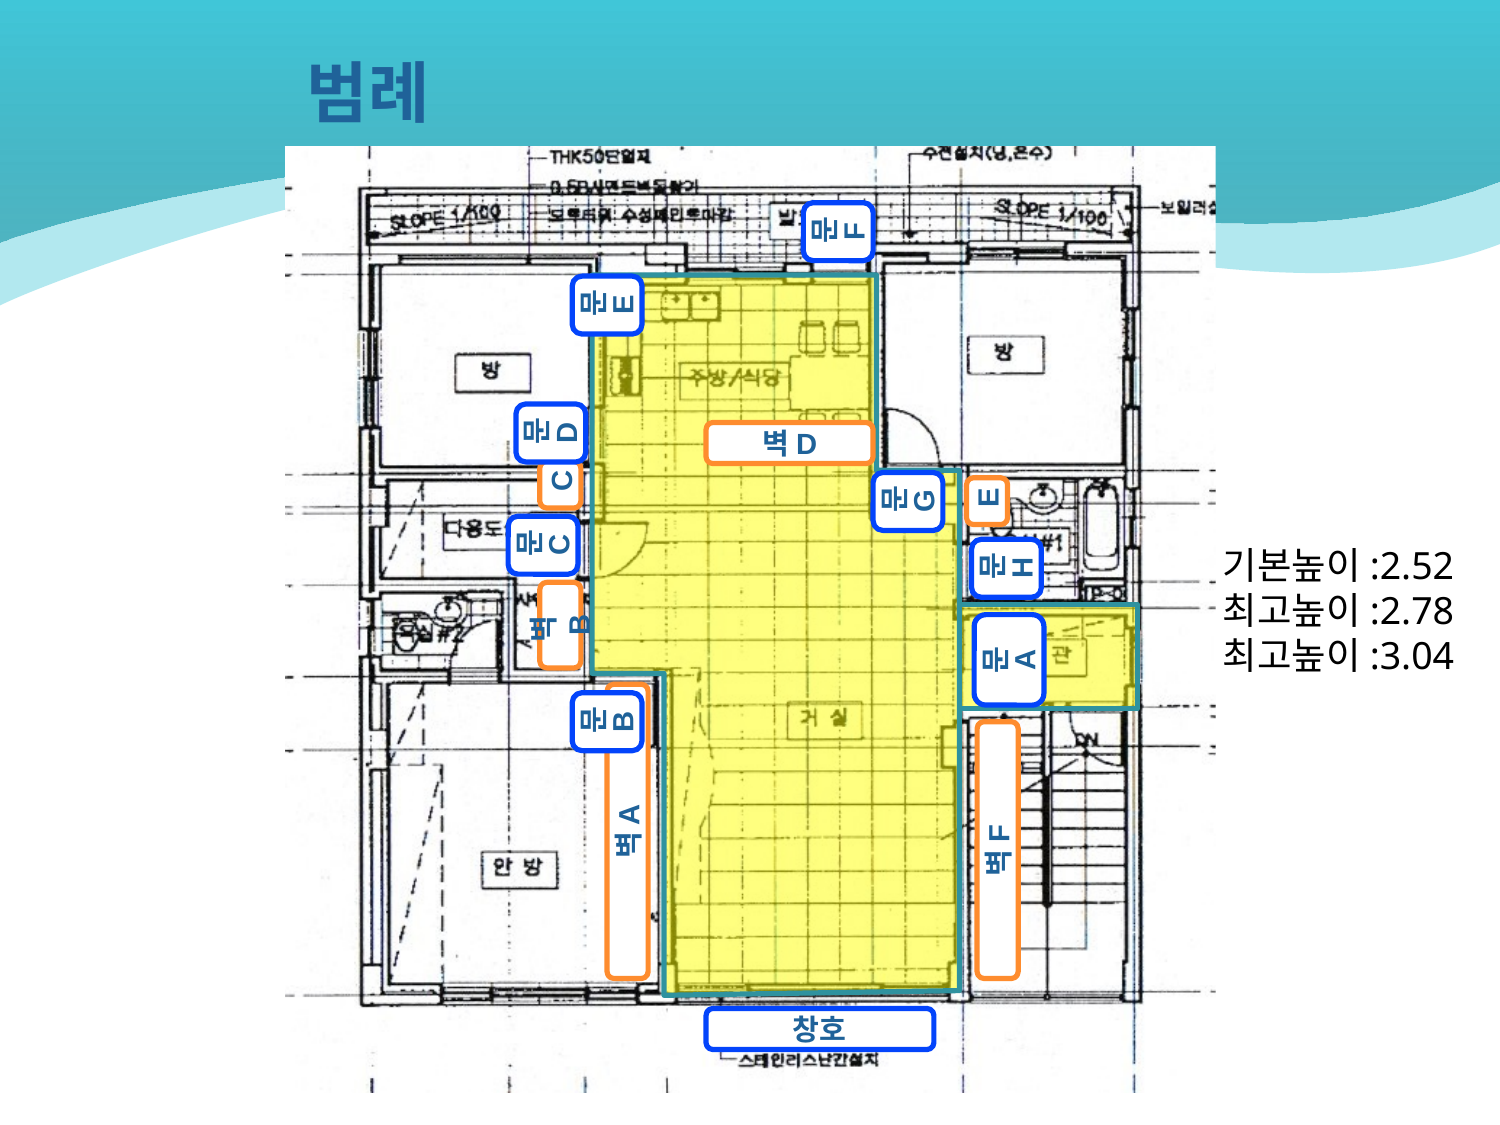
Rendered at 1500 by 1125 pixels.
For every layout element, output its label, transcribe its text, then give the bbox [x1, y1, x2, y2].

text_box 범례 [292, 43, 445, 139]
text_box 기본높이:2.52 최고높이:2.78 최고높이:3.04 [1208, 534, 1470, 684]
text_box 문 E [569, 273, 645, 337]
text_box C [537, 463, 584, 511]
text_box 문 F [800, 200, 876, 264]
text_box 문 B [569, 690, 645, 754]
text_box 창호 [703, 1005, 937, 1053]
picture [285, 146, 1216, 1093]
text_box [589, 272, 962, 998]
text_box [962, 602, 1140, 711]
text_box 벽D [703, 419, 876, 467]
text_box 벽A [604, 681, 651, 982]
text_box 벽F [974, 719, 1021, 982]
text_box 문 D [513, 401, 589, 465]
text_box 문 G [870, 469, 946, 534]
text_box 문 C [505, 513, 581, 577]
text_box E [963, 475, 1011, 528]
text_box 문 H [968, 536, 1044, 600]
text_box 문 A [971, 612, 1047, 708]
text_box 벽B [537, 579, 584, 671]
